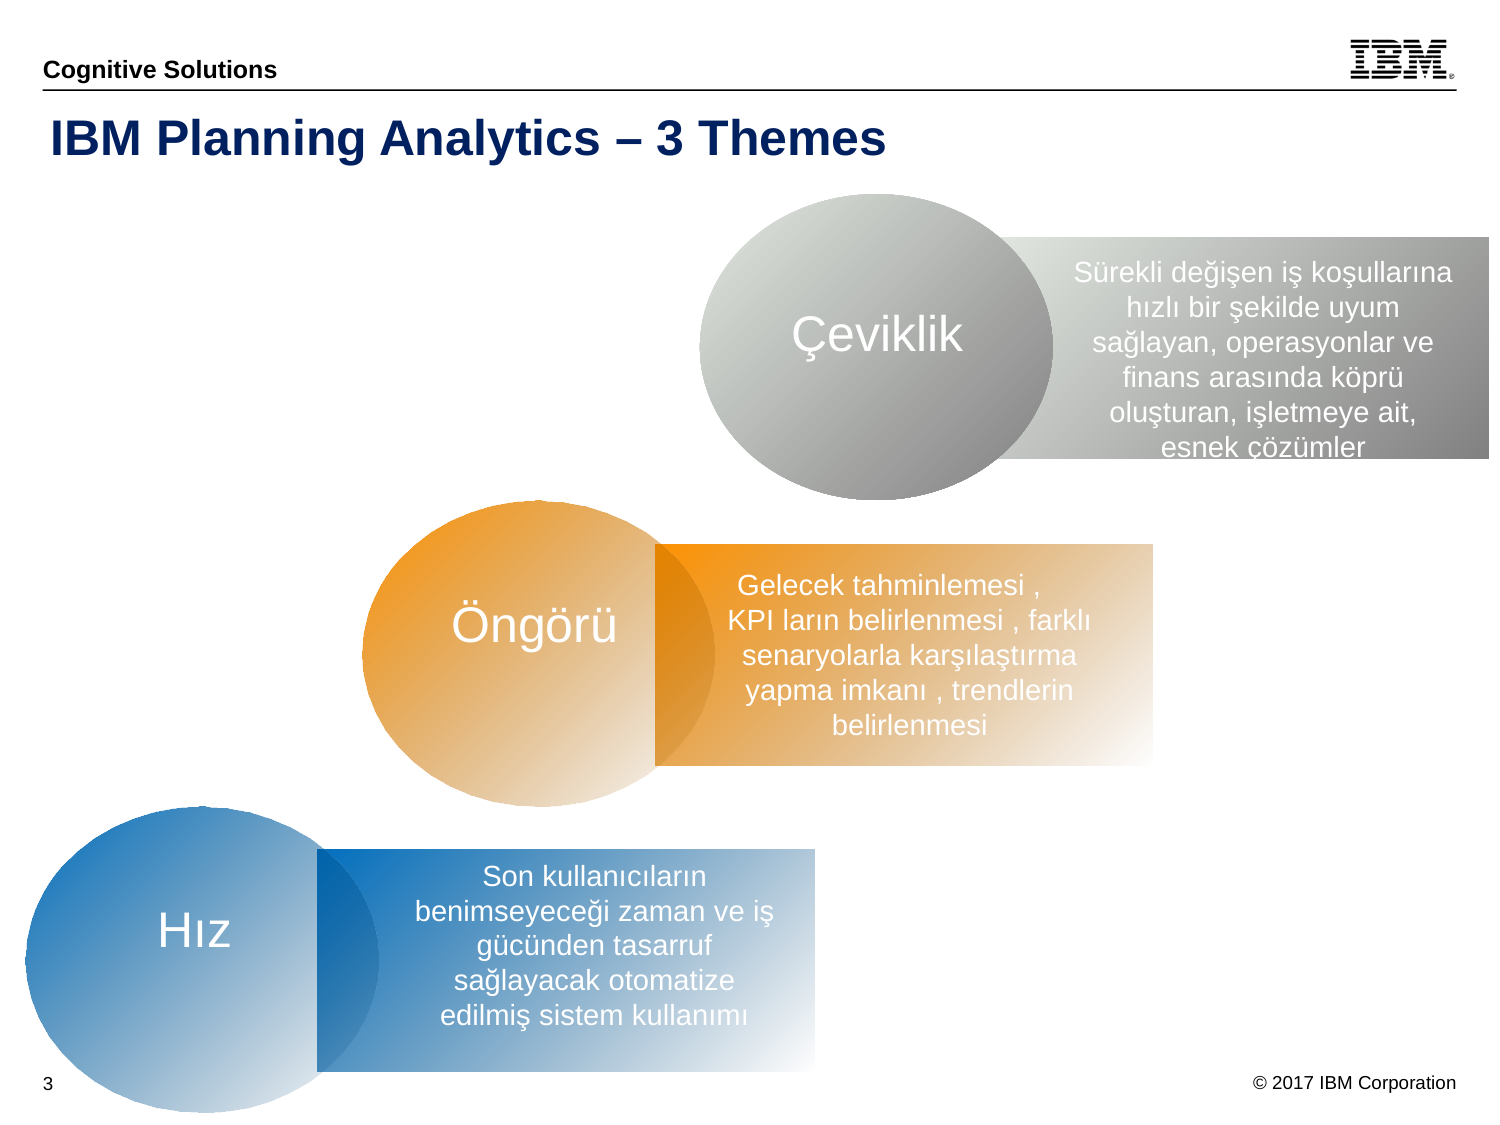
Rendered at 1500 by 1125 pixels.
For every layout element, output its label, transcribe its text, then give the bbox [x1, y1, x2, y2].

text_box Çeviklik [776, 294, 979, 395]
text_box [697, 192, 1055, 503]
text_box [23, 804, 381, 1115]
text_box Öngörü [436, 584, 634, 685]
text_box Hız [142, 890, 248, 991]
text_box [999, 236, 1491, 461]
text_box [325, 848, 817, 1073]
text_box Sürekli değişen iş koşullarına hızlı bir şekilde uyum sağlayan, operasyonlar ve finans arasında köprü oluşturan, işletmeye ait, esnek çözümler [1066, 253, 1460, 464]
picture [1336, 24, 1457, 91]
text_box [661, 542, 1155, 768]
text_box Gelecek tahminlemesi , KPI ların belirlenmesi , farklı senaryolarla karşılaştırma yapma imkanı , trendlerin belirlenmesi [722, 566, 1098, 742]
text_box Son kullanıcıların benimseyeceği zaman ve iş gücünden tasarruf sağlayacak otomatize edilmiş sistem kullanımı [414, 856, 776, 1032]
text_box [359, 498, 717, 809]
text_box IBM Planning Analytics – 3 Themes [35, 97, 1438, 197]
